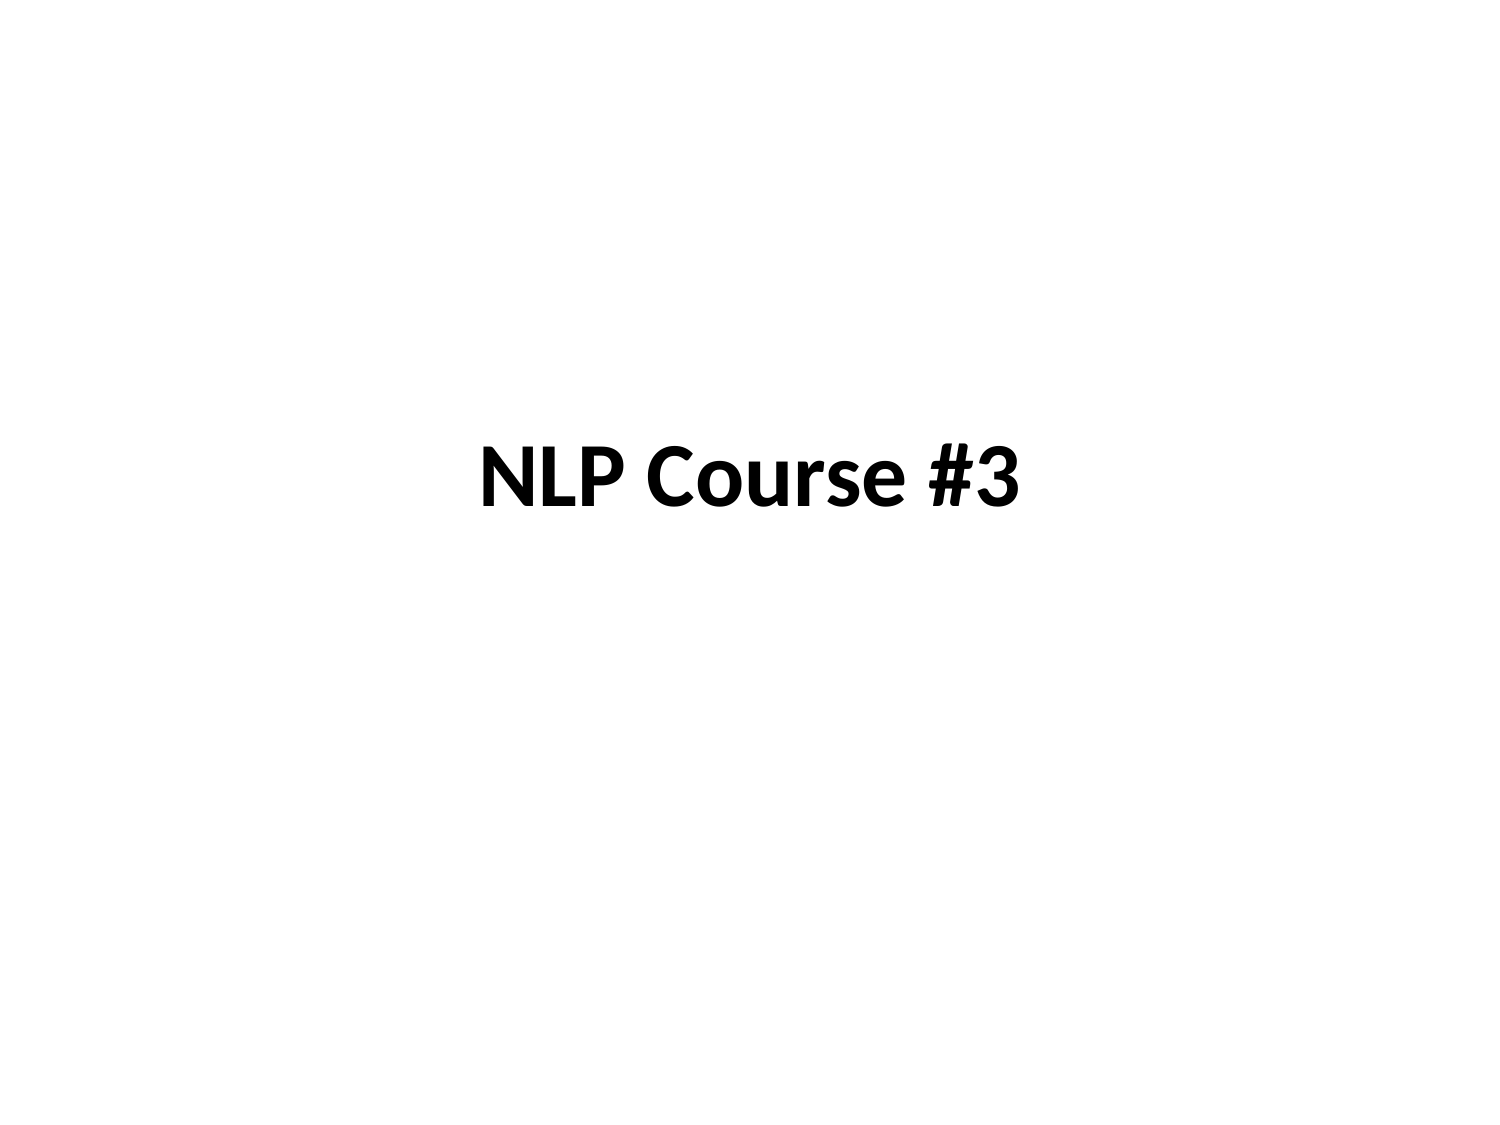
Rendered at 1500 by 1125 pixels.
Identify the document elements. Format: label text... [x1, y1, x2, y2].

title NLP Course #3 [112, 349, 1388, 591]
